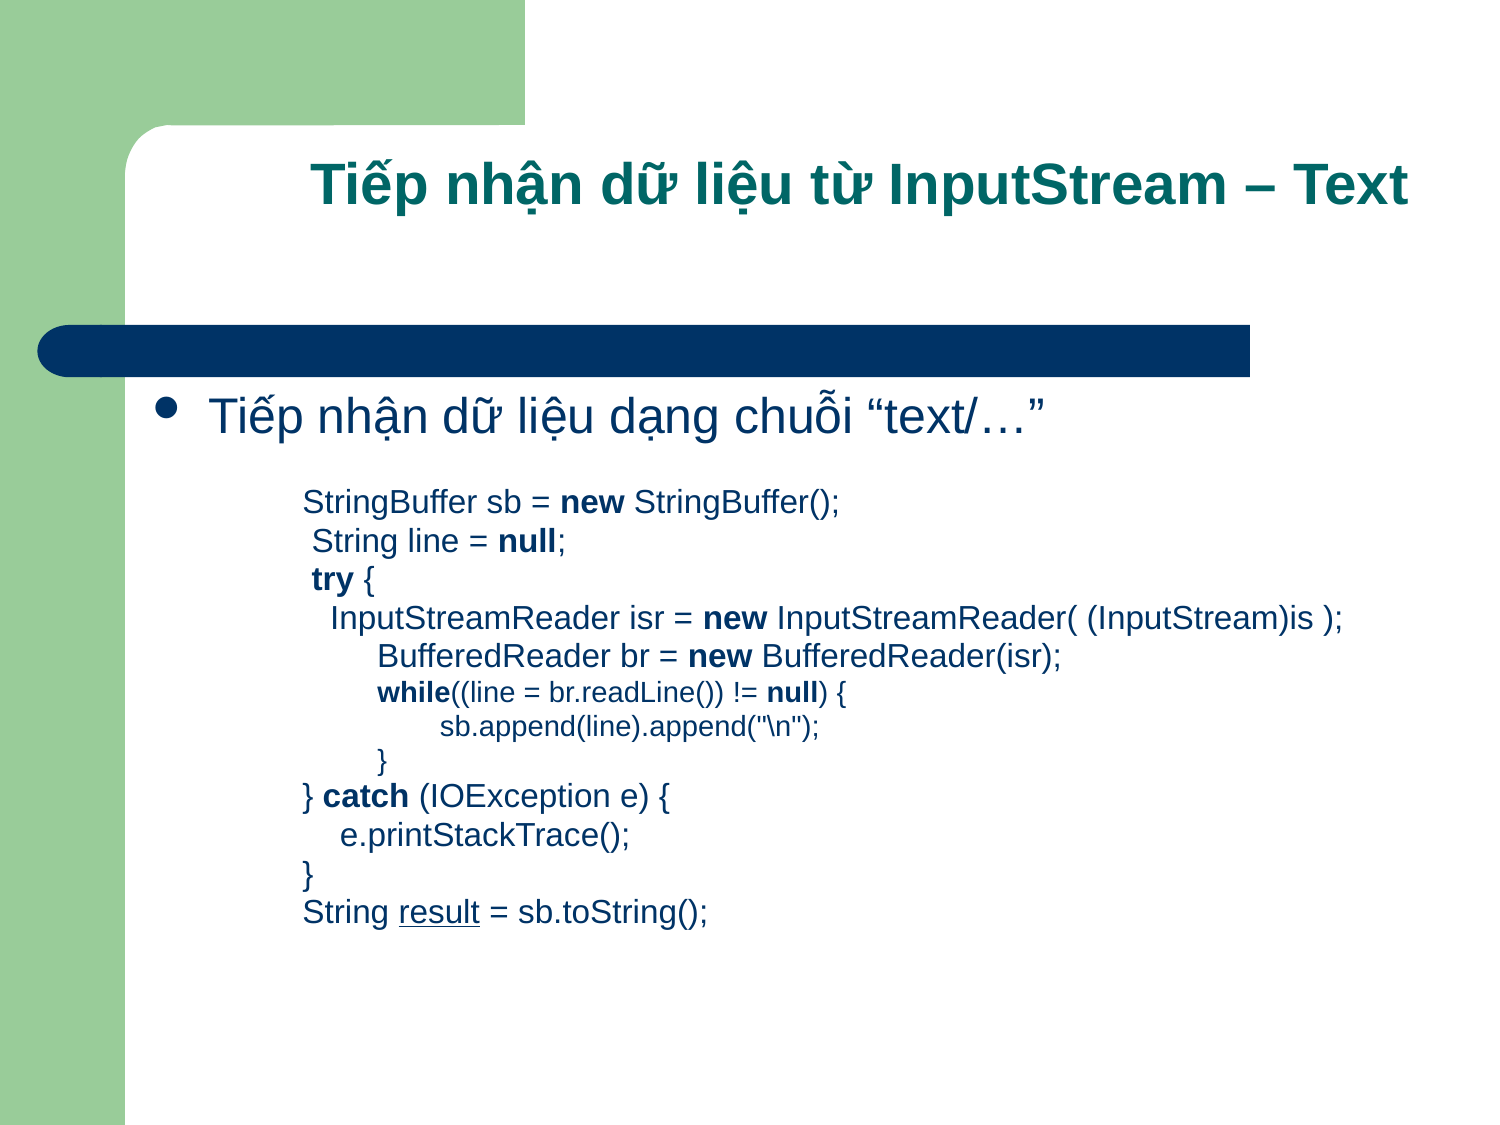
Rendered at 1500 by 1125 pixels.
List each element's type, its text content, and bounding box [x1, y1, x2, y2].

list Tiếp nhận dữ liệu dạng chuỗi “text/…” StringBuffer sb = new StringBuffer(); String line = null; try { InputStreamReader isr = new InputStreamReader( (InputStream)is ); BufferedReader br = new BufferedReader(isr); while((line = br.readLine()) != null) { sb.append(line).append("\n"); } } catch (IOException e) { e.printStackTrace(); } String result = sb.toString(); [137, 387, 1400, 999]
title Tiếp nhận dữ liệu từ InputStream – Text [124, 124, 1426, 226]
